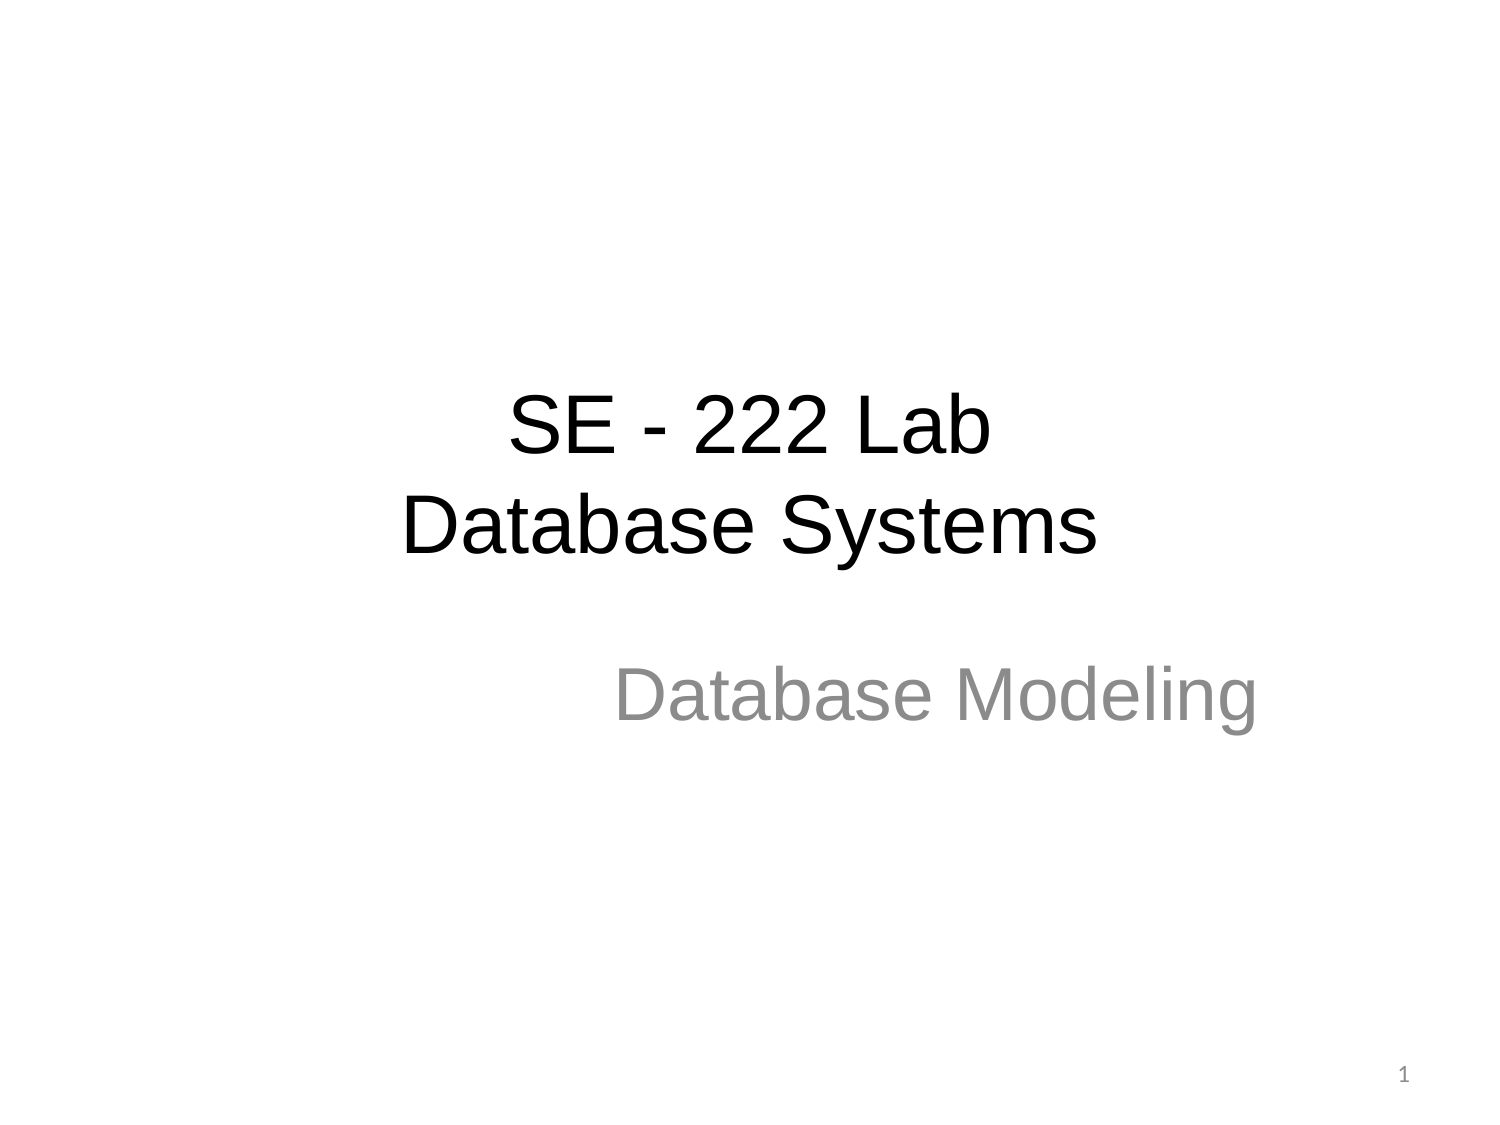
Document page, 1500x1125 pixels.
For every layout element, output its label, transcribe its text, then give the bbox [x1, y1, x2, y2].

slide_number 1 [1074, 1042, 1425, 1103]
subtitle Database Modeling [225, 637, 1275, 925]
title SE - 222 Lab Database Systems [112, 349, 1388, 591]
